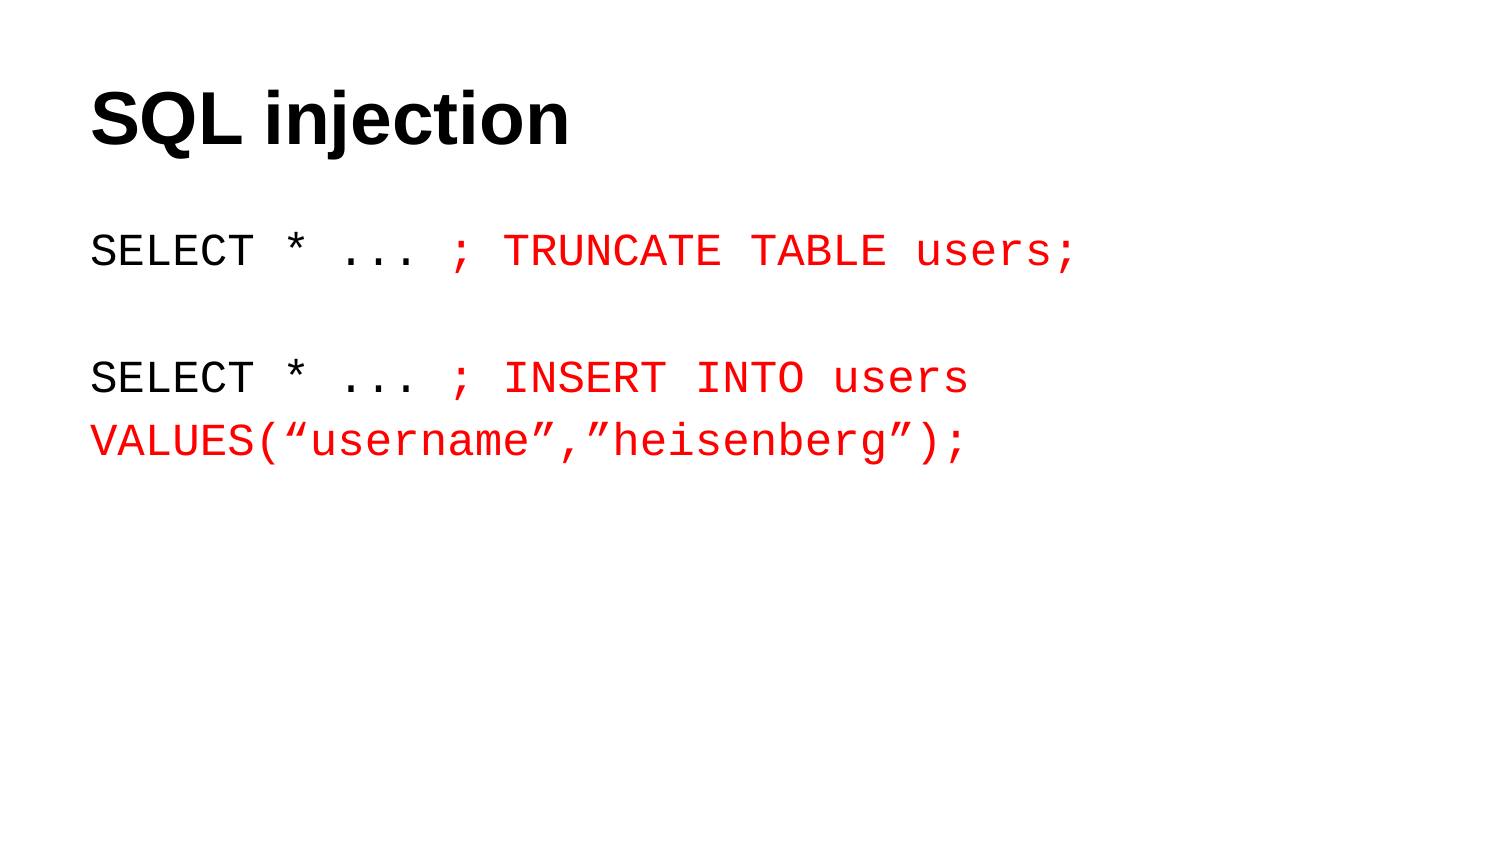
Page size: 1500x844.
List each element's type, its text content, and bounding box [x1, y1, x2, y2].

title SQL injection [75, 33, 1425, 175]
list SELECT * ... ; TRUNCATE TABLE users; SELECT * ... ; INSERT INTO users VALUES(“username”,”heisenberg”); [75, 196, 1425, 808]
